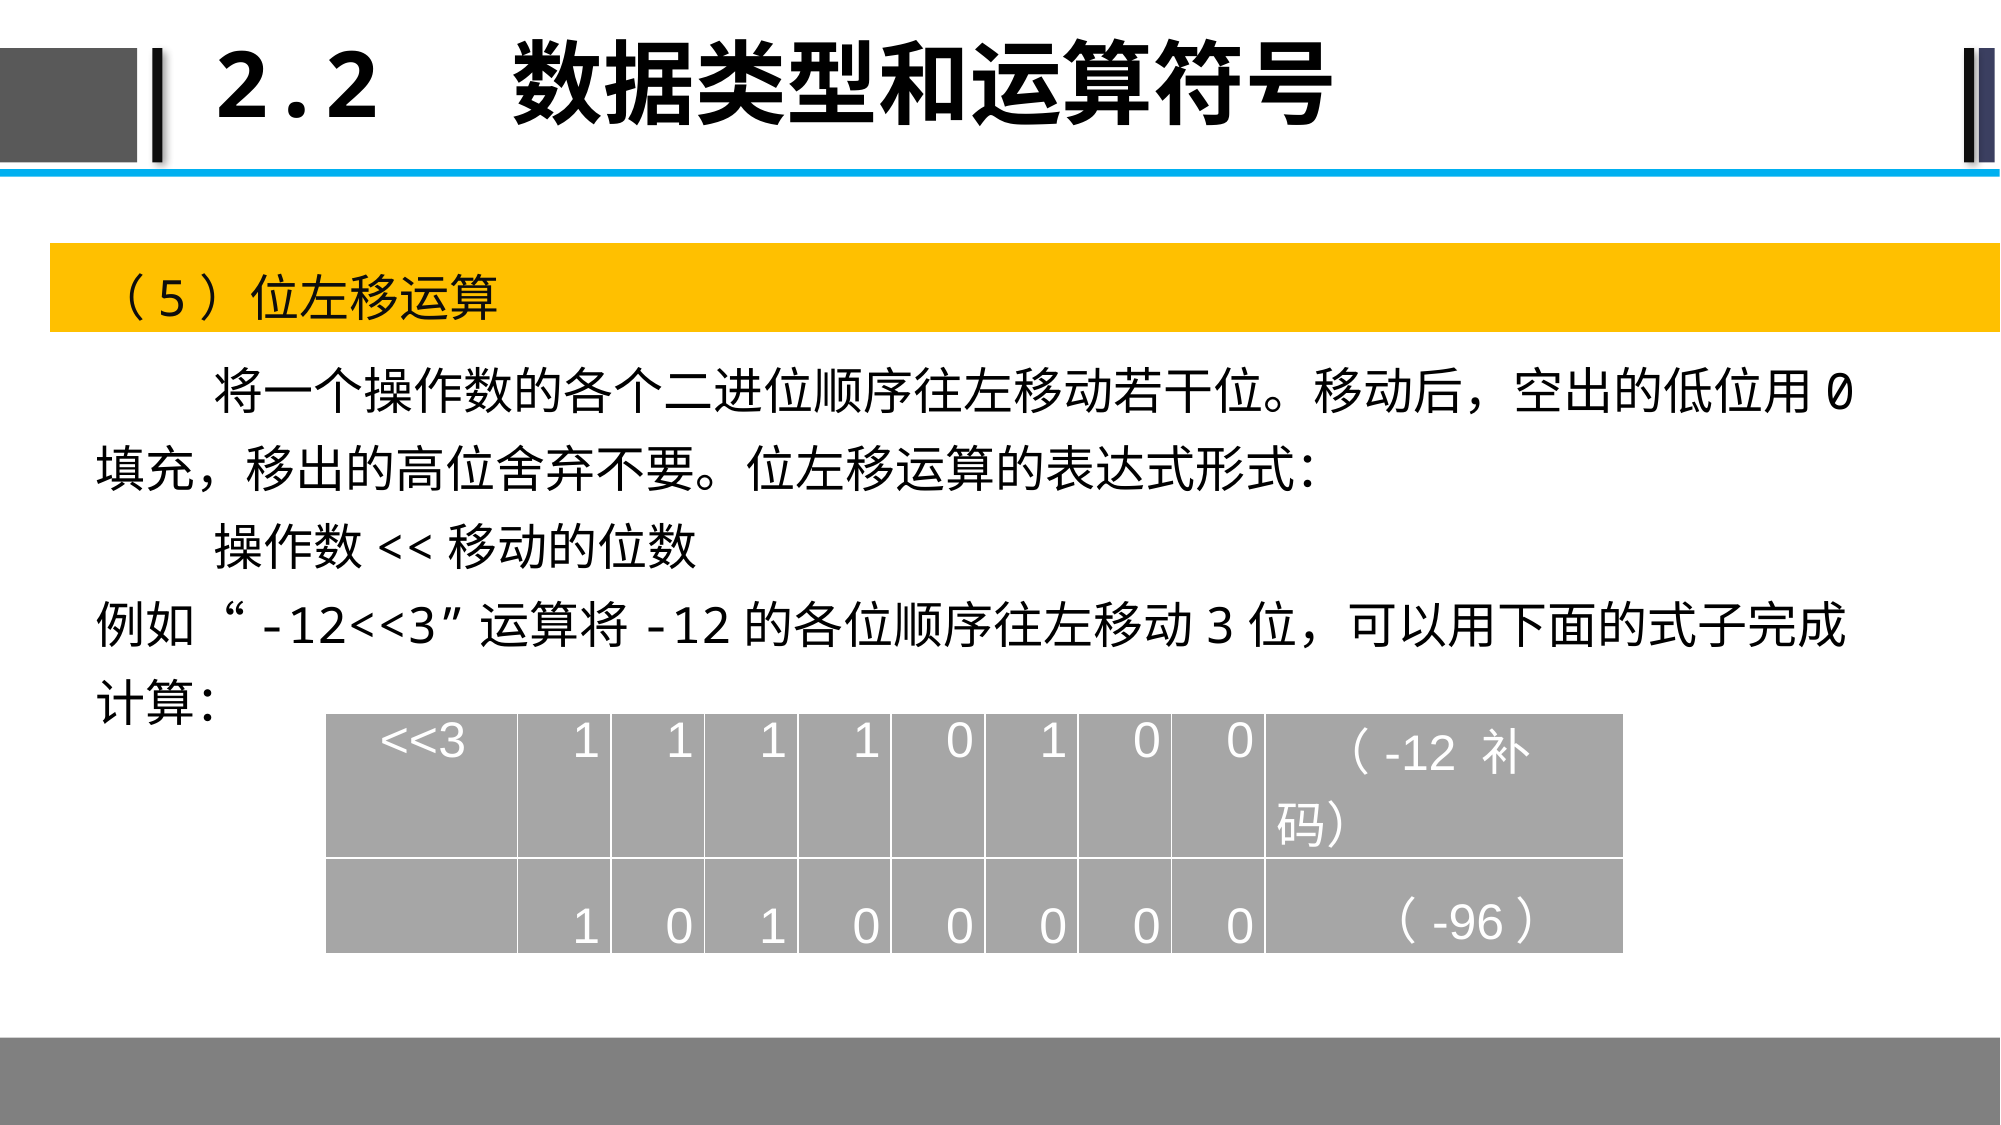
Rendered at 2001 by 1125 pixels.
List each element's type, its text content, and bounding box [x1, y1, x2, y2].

text_box （5）位左移运算 [75, 244, 663, 331]
table_header 1 [799, 714, 890, 857]
table_cell 0 [986, 859, 1077, 953]
text_box [0, 1037, 2000, 1125]
table_header 0 [1079, 714, 1171, 857]
table_header <<3 [326, 714, 517, 857]
table_header 1 [986, 714, 1077, 857]
table_cell 0 [799, 859, 890, 953]
table_cell 1 [705, 859, 797, 953]
table_header 1 [518, 714, 610, 857]
table_header 1 [705, 714, 797, 857]
table_cell 0 [612, 859, 704, 953]
table_header 1 [612, 714, 704, 857]
table_header 0 [892, 714, 984, 857]
table_header 0 [1172, 714, 1264, 857]
table_cell 1 [518, 859, 610, 953]
table_cell [326, 859, 517, 953]
text_box [0, 168, 2000, 178]
title 2.2 数据类型和运算符号 [199, 0, 1888, 168]
text_box 将一个操作数的各个二进位顺序往左移动若干位。移动后，空出的低位用0填充，移出的高位舍弃不要。位左移运算的表达式形式： 操作数<<移动的位数 例如“-12<<3”运算将-12的各位顺序往左移动3位，可以用下面的式子完成计算： 结果为-96，相当于-12*23。 [75, 331, 1913, 589]
table_header （-12 补码） [1266, 714, 1623, 857]
table_cell 0 [1172, 859, 1264, 953]
table_cell 0 [892, 859, 984, 953]
table_cell （-96） [1266, 859, 1623, 953]
text_box [49, 242, 2000, 333]
table_cell 0 [1079, 859, 1171, 953]
